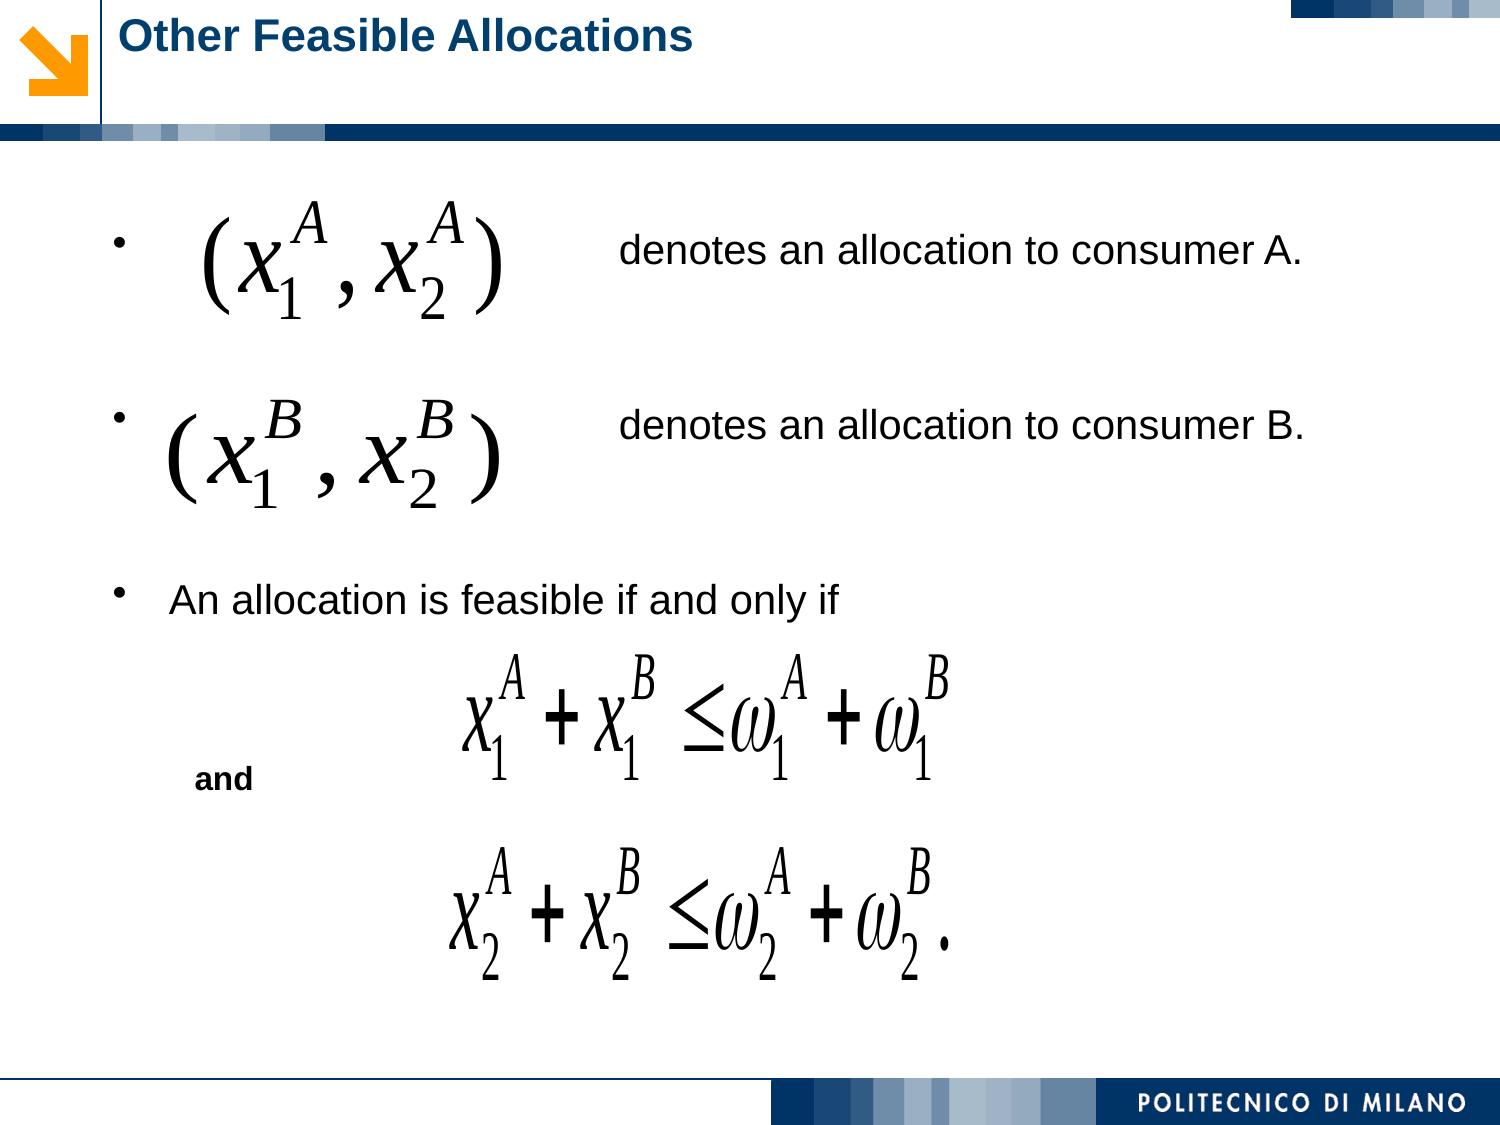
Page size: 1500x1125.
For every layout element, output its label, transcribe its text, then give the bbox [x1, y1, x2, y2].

text_box and [179, 749, 269, 805]
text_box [187, 174, 526, 338]
list denotes an allocation to consumer A. denotes an allocation to consumer B. An allocation is feasible if and only if [112, 222, 1388, 905]
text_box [149, 374, 526, 526]
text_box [449, 624, 965, 801]
picture [0, 1074, 1500, 1125]
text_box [437, 817, 963, 1001]
picture [0, 0, 1500, 141]
title Other Feasible Allocations [117, 5, 1094, 144]
